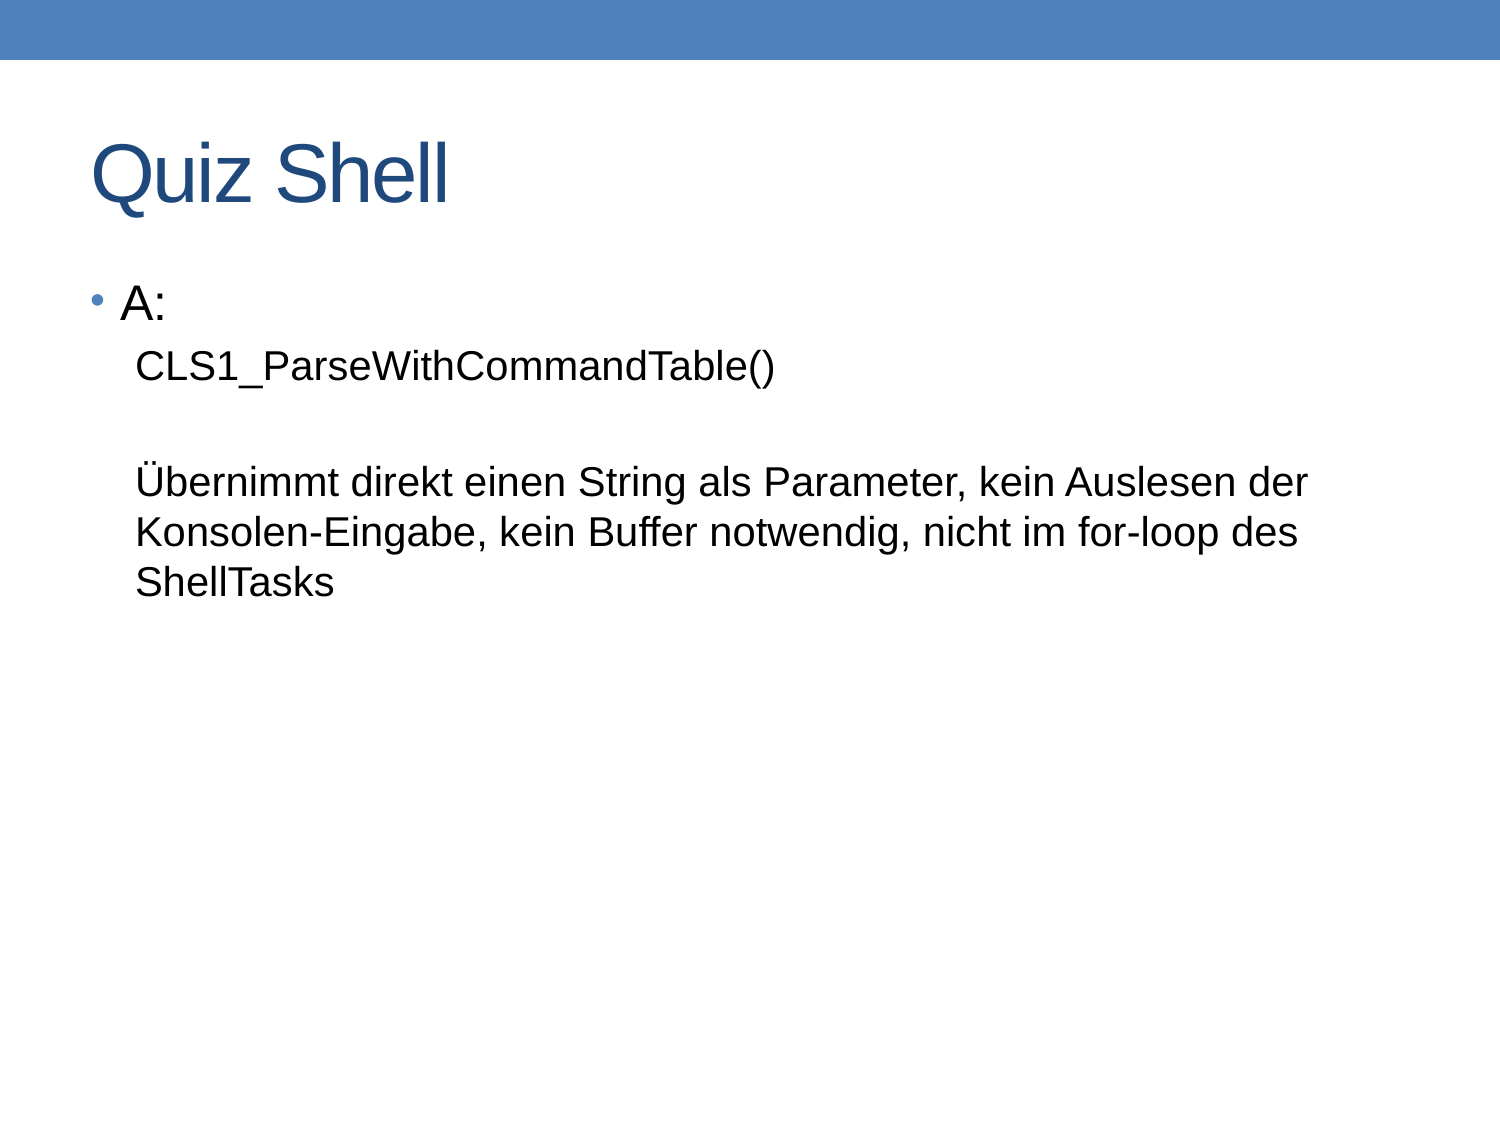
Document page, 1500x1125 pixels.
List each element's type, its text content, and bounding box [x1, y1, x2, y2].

title Quiz Shell [75, 87, 1425, 250]
list A: CLS1_ParseWithCommandTable() Übernimmt direkt einen String als Parameter, kein Auslesen der Konsolen-Eingabe, kein Buffer notwendig, nicht im for-loop des ShellTasks [75, 262, 1425, 1063]
